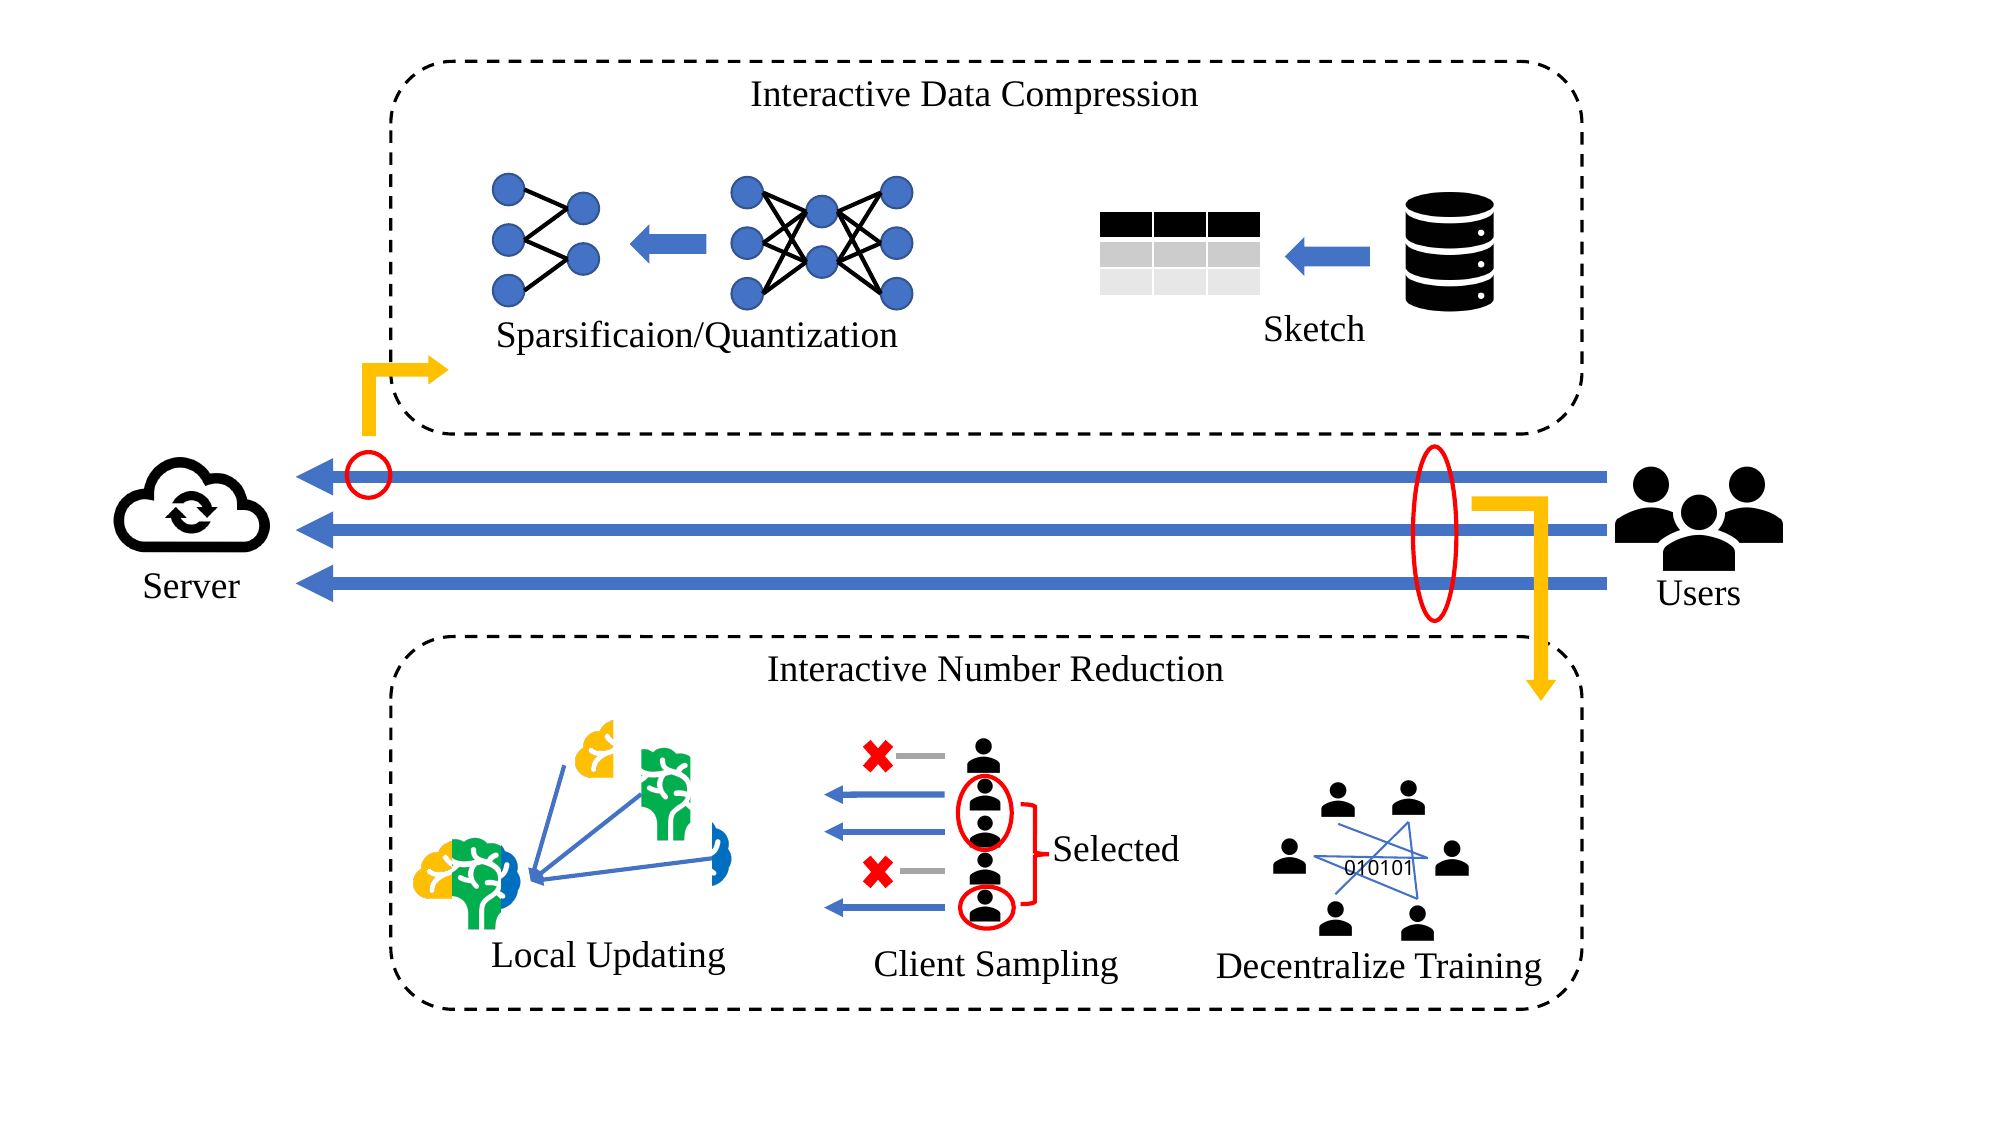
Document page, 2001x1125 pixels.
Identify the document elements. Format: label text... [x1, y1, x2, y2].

text_box [361, 353, 451, 438]
text_box Interactive Data Compression [735, 61, 1232, 122]
text_box [1417, 445, 1453, 476]
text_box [110, 423, 273, 614]
text_box [1415, 584, 1454, 623]
text_box [1411, 531, 1458, 583]
text_box [345, 451, 392, 476]
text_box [390, 636, 1582, 1010]
text_box [1532, 531, 1550, 583]
picture [1374, 176, 1525, 327]
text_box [481, 173, 933, 364]
text_box [1470, 495, 1550, 529]
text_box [1603, 423, 1795, 621]
text_box [345, 477, 392, 499]
text_box [389, 60, 1584, 436]
text_box [1411, 477, 1458, 529]
text_box [1532, 584, 1550, 636]
